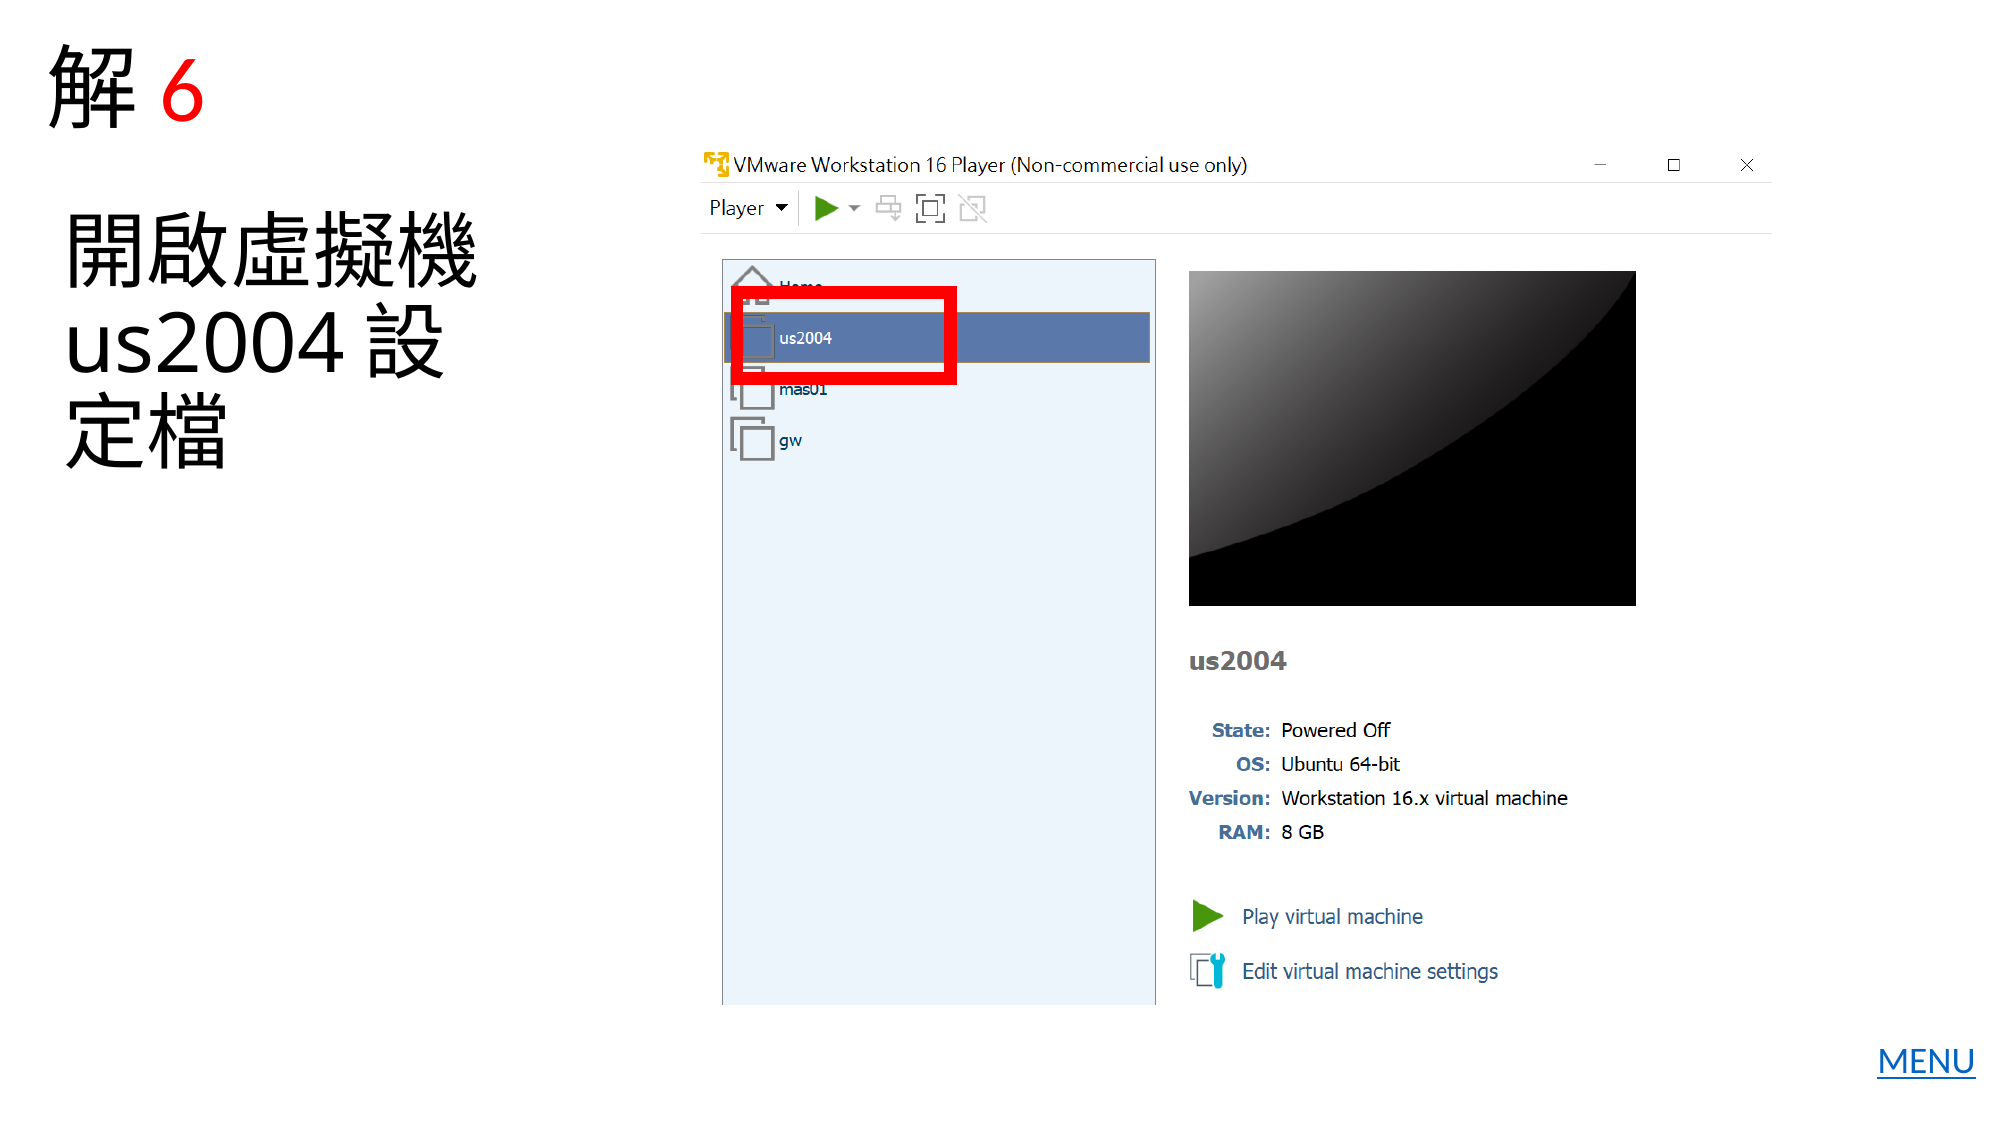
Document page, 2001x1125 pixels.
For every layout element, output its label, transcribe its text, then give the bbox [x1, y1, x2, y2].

title 開啟虛擬機us2004設定檔 [48, 202, 499, 492]
picture [701, 148, 1772, 1005]
text_box 解6 [31, 22, 221, 148]
